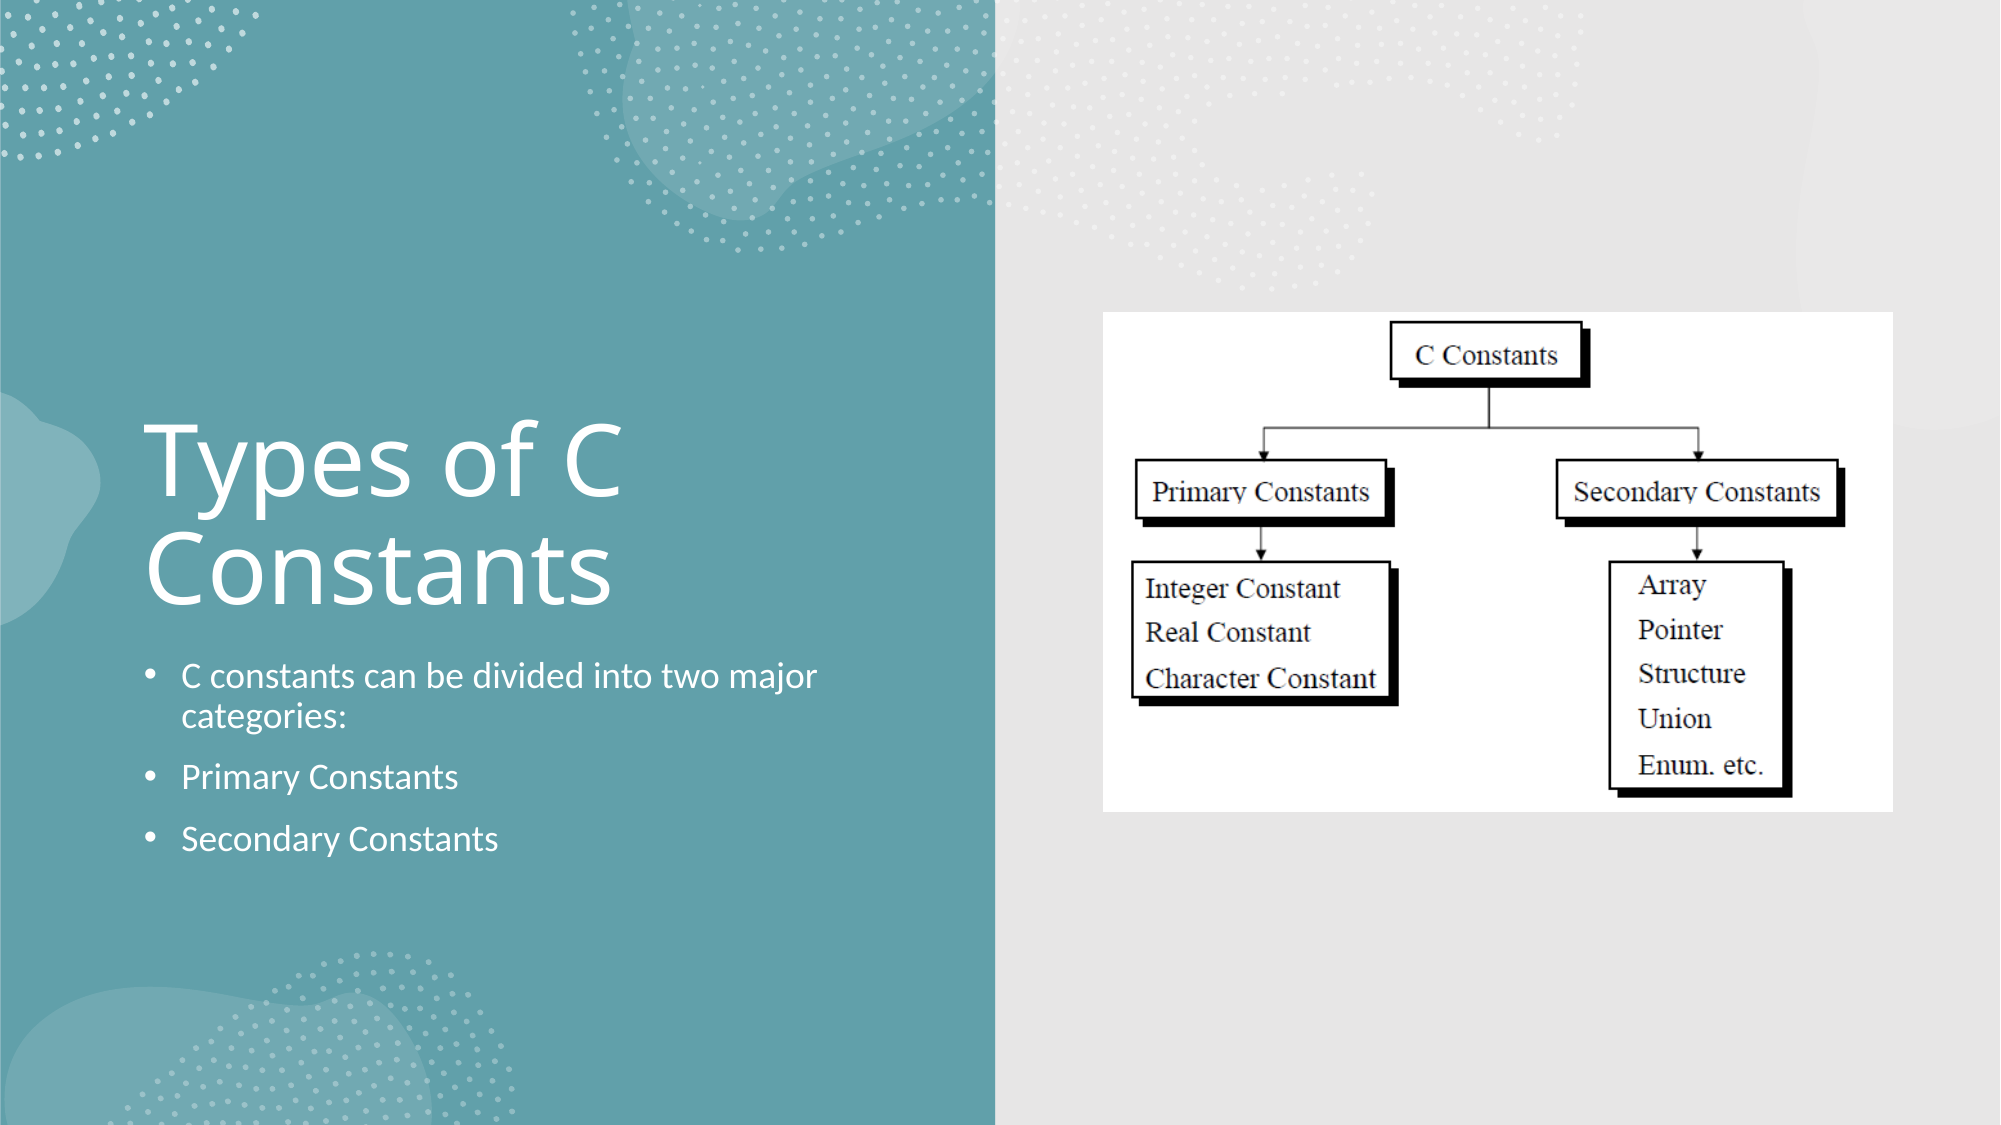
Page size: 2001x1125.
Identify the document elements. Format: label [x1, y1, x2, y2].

text_box [0, 0, 2000, 1125]
